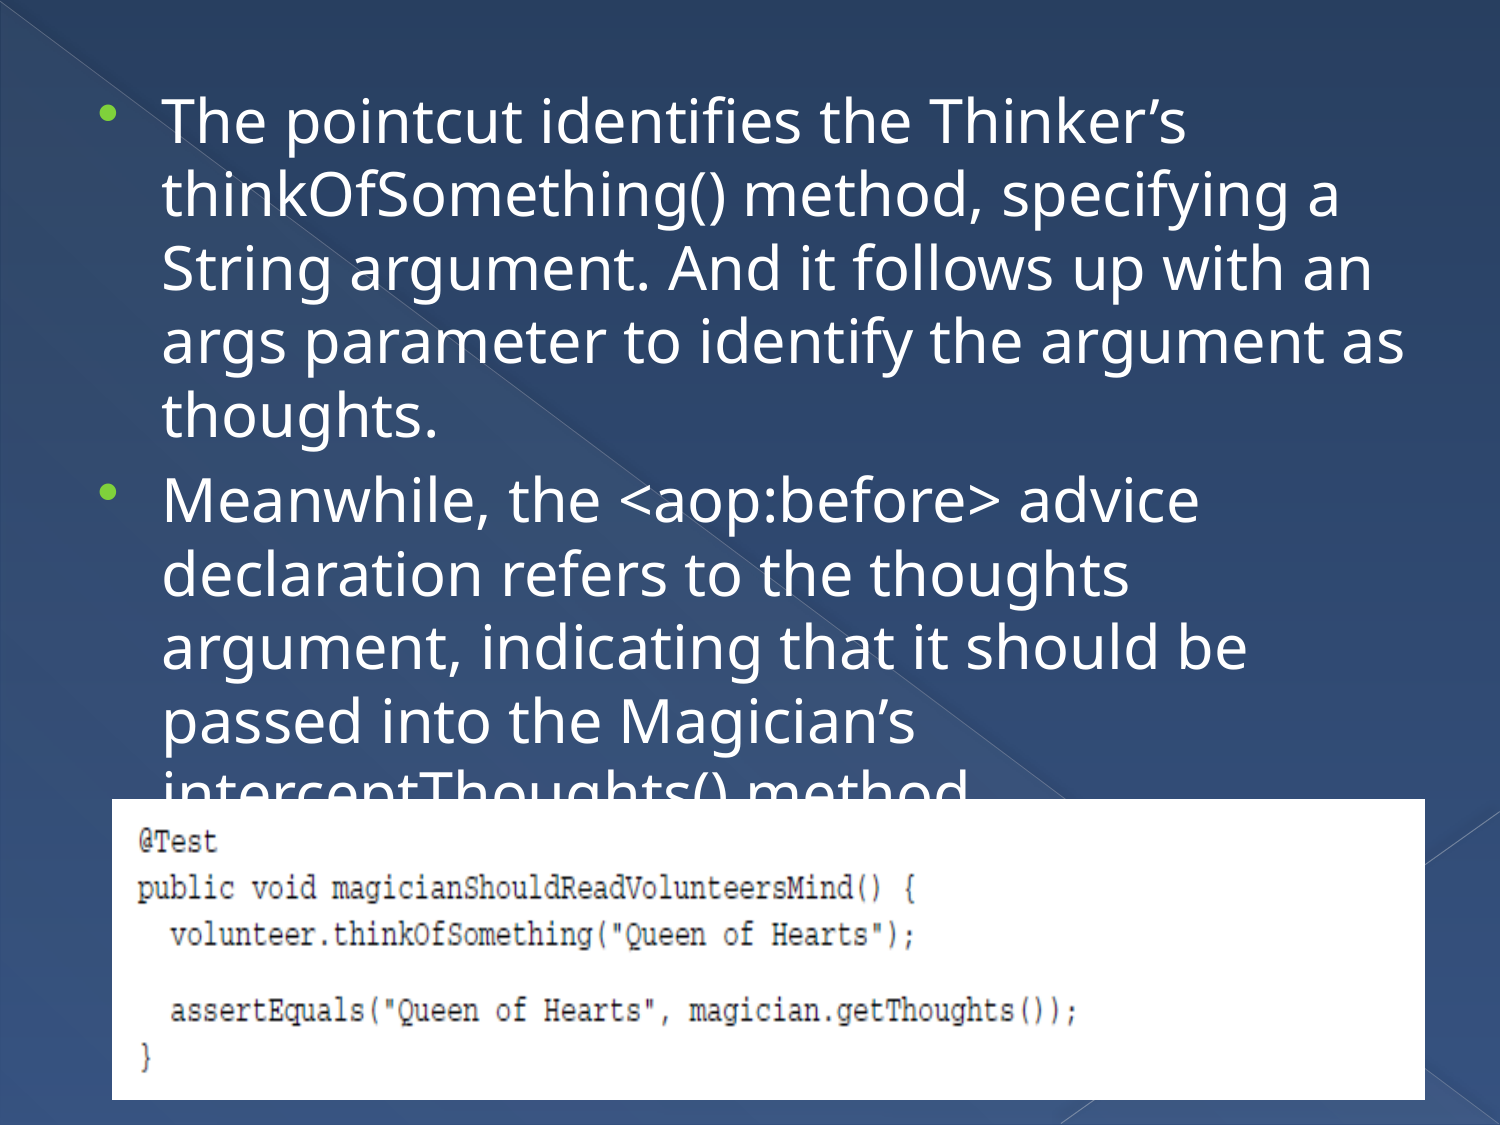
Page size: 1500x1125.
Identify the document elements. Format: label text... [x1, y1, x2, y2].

list The pointcut identifies the Thinker’s thinkOfSomething() method, specifying a String argument. And it follows up with an args parameter to identify the argument as thoughts. Meanwhile, the <aop:before> advice declaration refers to the thoughts argument, indicating that it should be passed into the Magician’s interceptThoughts() method. [75, 75, 1425, 838]
picture [112, 799, 1426, 1101]
